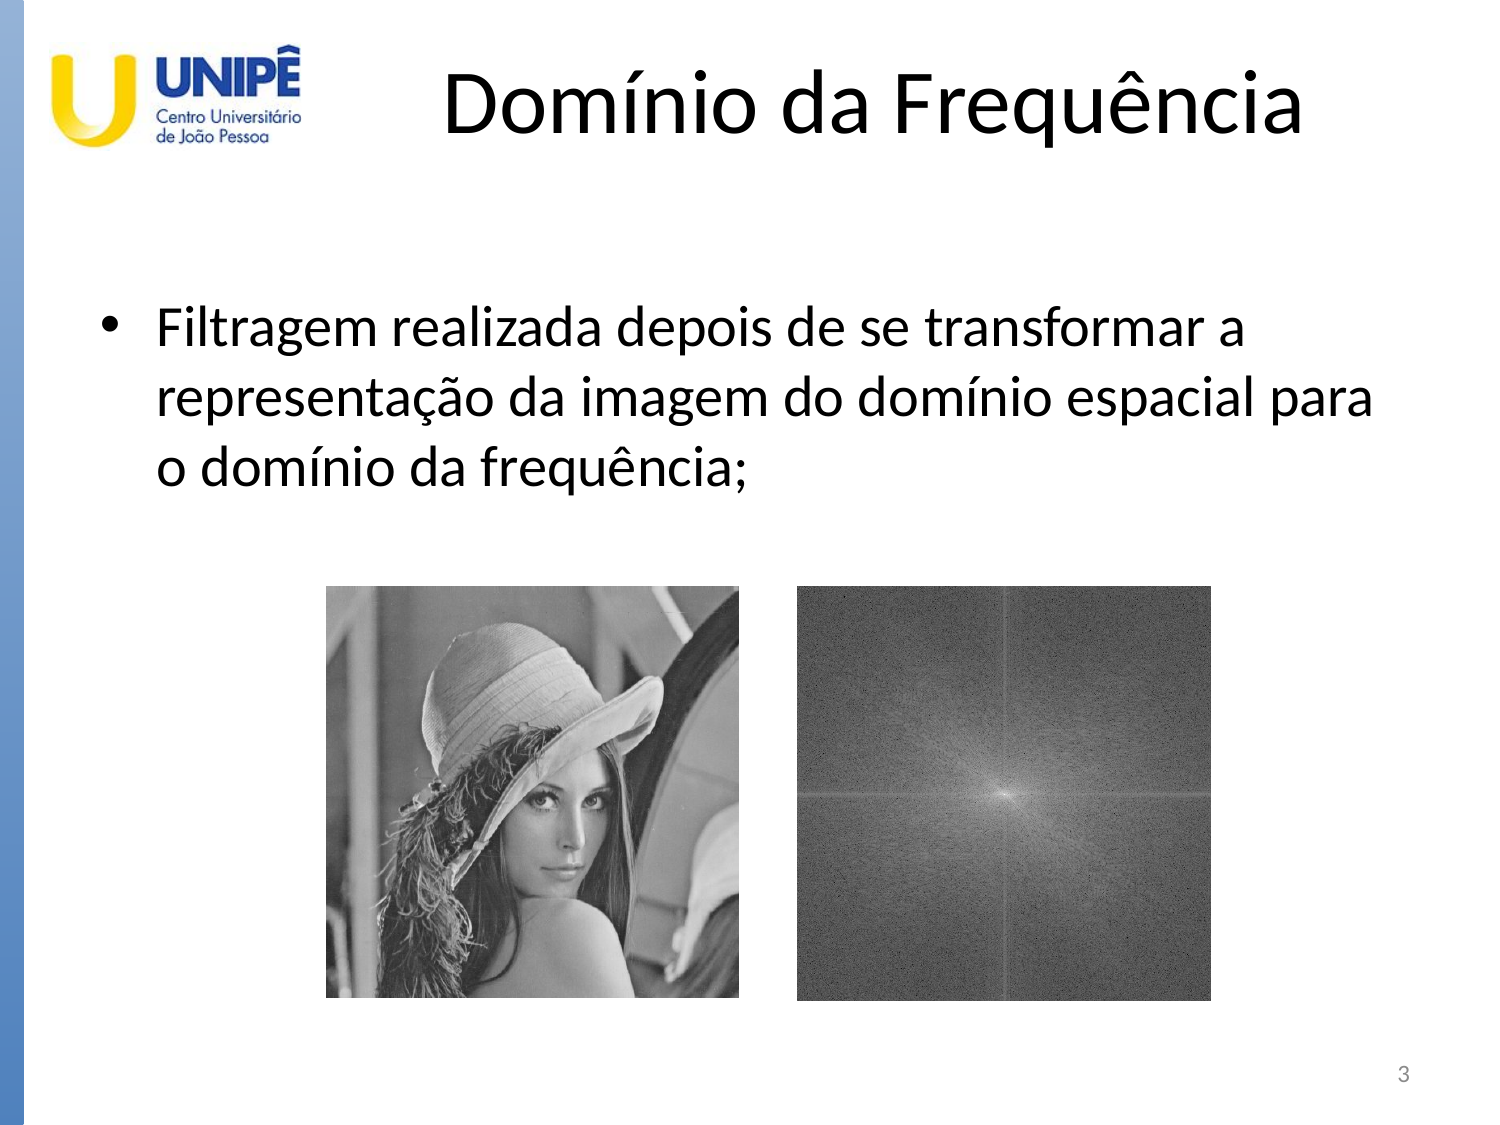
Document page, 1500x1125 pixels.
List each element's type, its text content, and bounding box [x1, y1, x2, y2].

picture [326, 585, 739, 999]
picture [796, 586, 1211, 1001]
title Domínio da Frequência [324, 19, 1425, 174]
list Filtragem realizada depois de se transformar a representação da imagem do domínio espacial para o domínio da frequência; [85, 280, 1412, 1024]
slide_number 3 [1074, 1042, 1425, 1103]
picture [49, 42, 302, 151]
